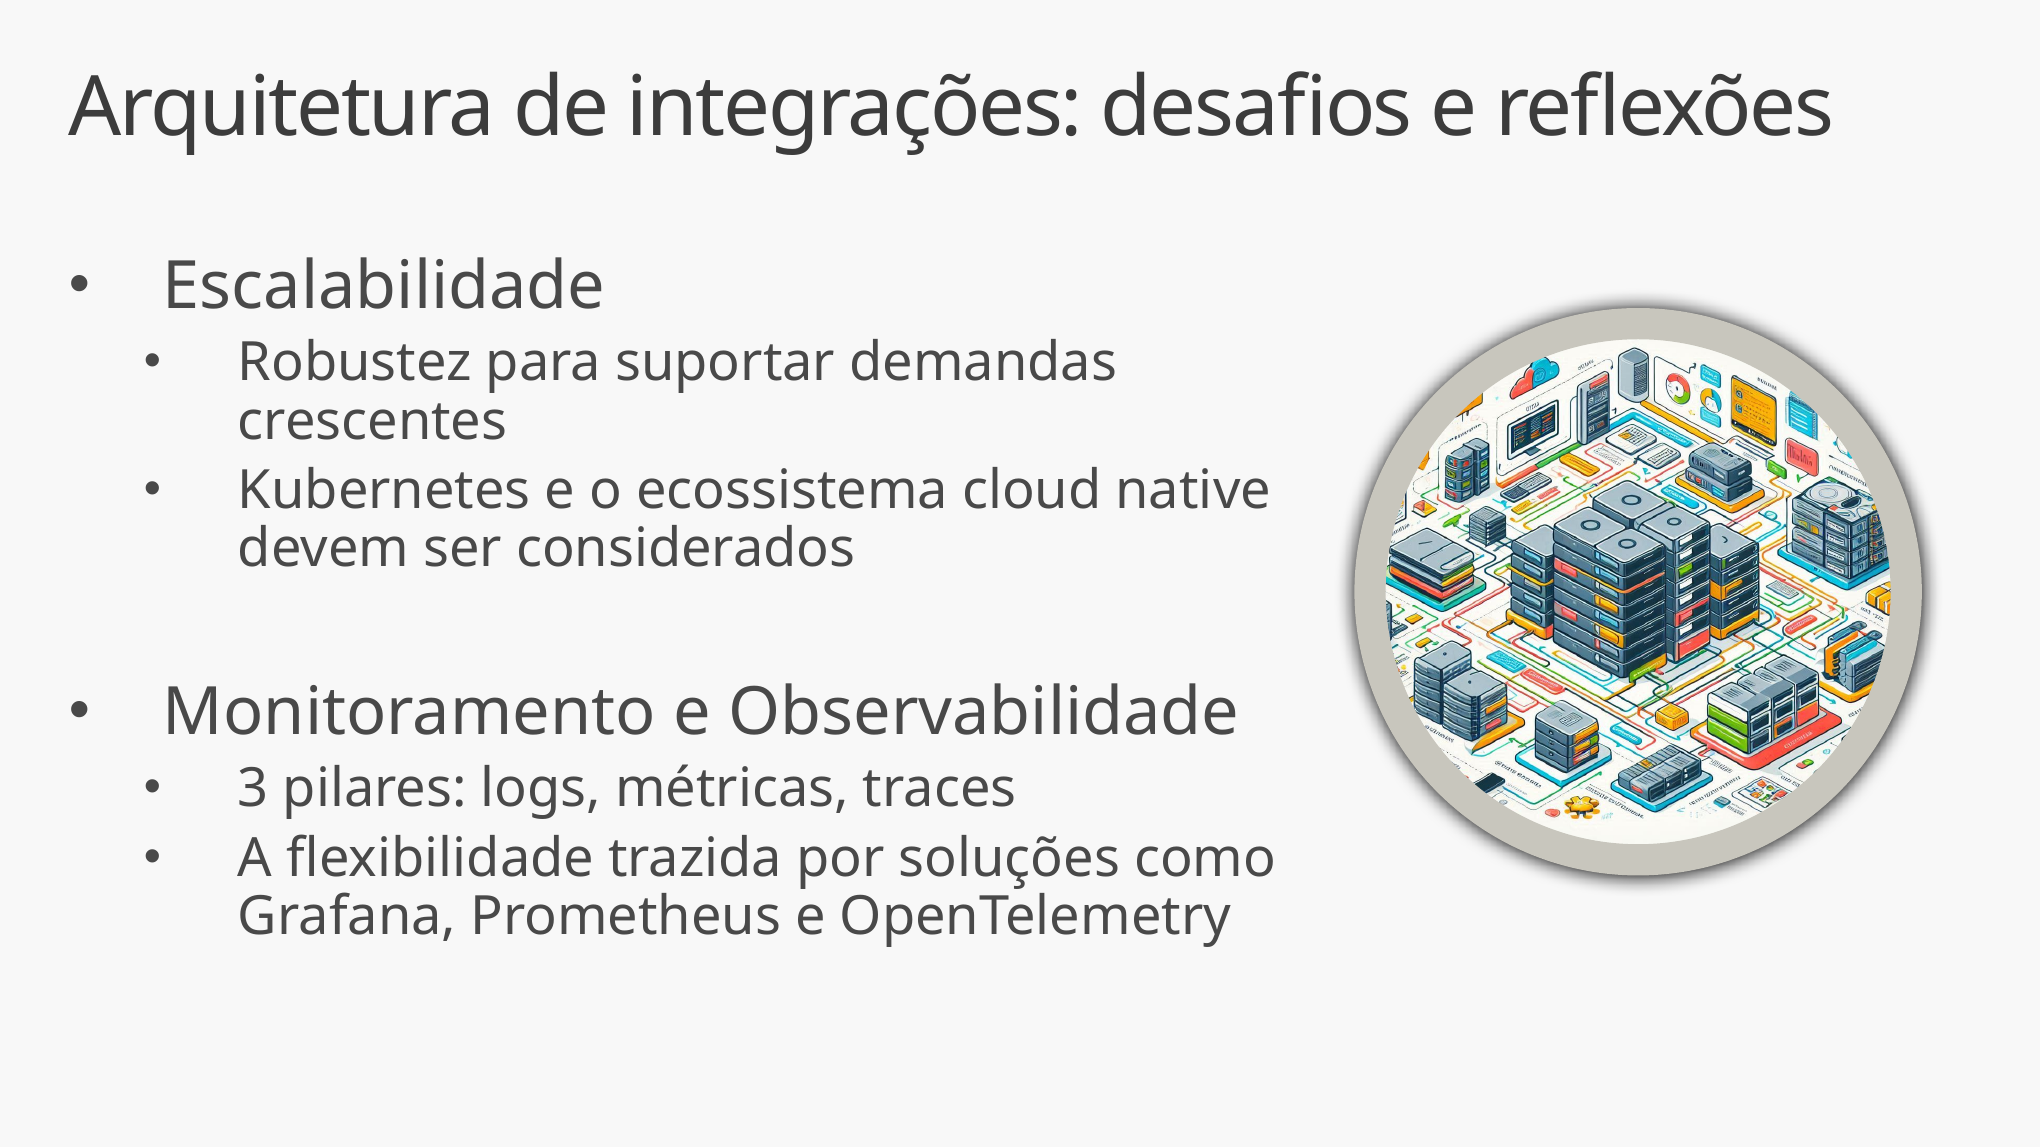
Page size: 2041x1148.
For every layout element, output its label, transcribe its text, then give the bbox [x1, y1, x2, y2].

list Escalabilidade Robustez para suportar demandas crescentes Kubernetes e o ecossistema cloud native devem ser considerados Monitoramento e Observabilidade 3 pilares: logs, métricas, traces A flexibilidade trazida por soluções como Grafana, Prometheus e OpenTelemetry [45, 236, 1345, 924]
title Arquitetura de integrações: desafios e reflexões [45, 48, 1996, 199]
picture [1369, 323, 1907, 861]
